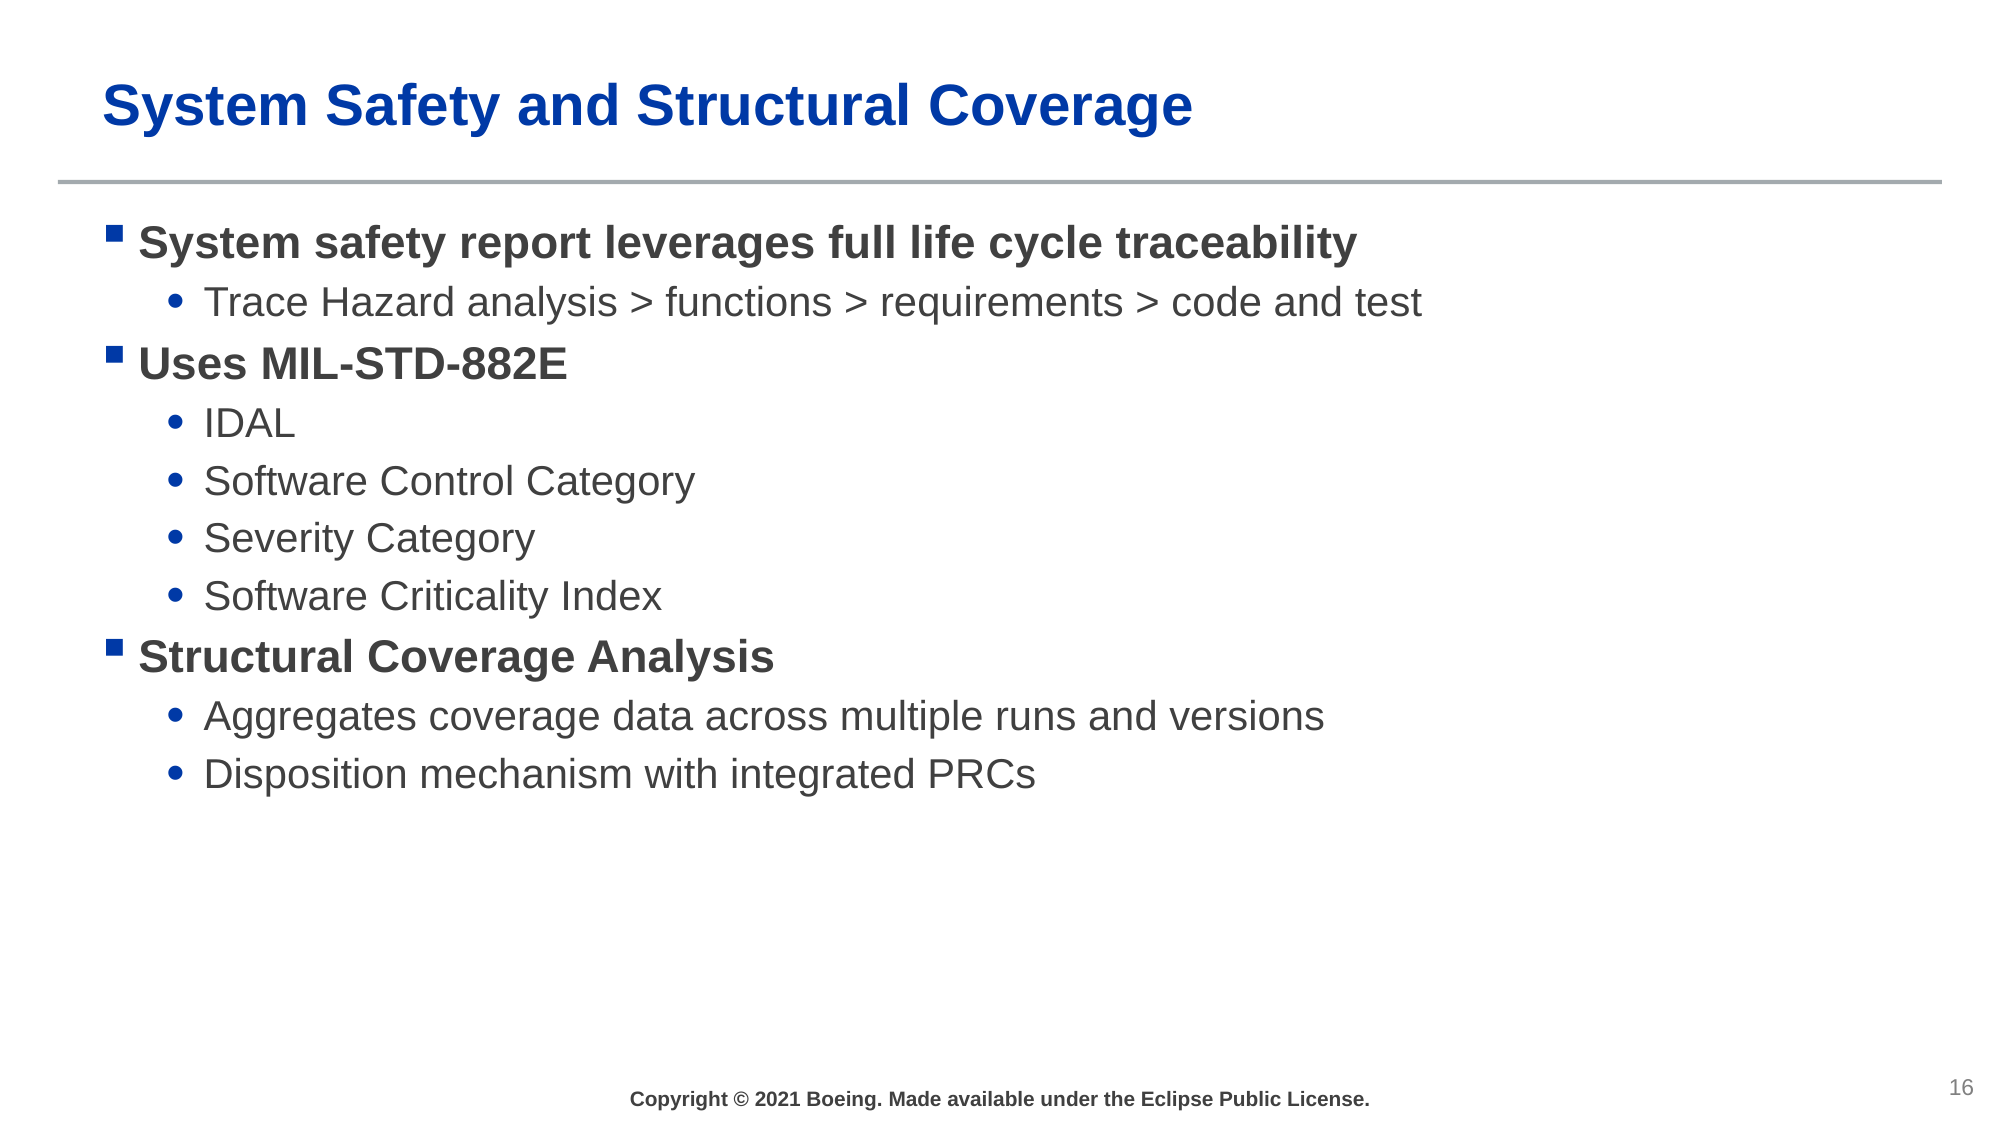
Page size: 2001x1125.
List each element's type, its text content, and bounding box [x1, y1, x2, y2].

footer Copyright © 2021 Boeing. Made available under the Eclipse Public License. [619, 1071, 1381, 1111]
list System safety report leverages full life cycle traceability Trace Hazard analysis > functions > requirements > code and test Uses MIL-STD-882E IDAL Software Control Category Severity Category Software Criticality Index Structural Coverage Analysis Aggregates coverage data across multiple runs and versions Disposition mechanism with integrated PRCs [101, 219, 1902, 893]
title System Safety and Structural Coverage [100, 38, 1902, 174]
